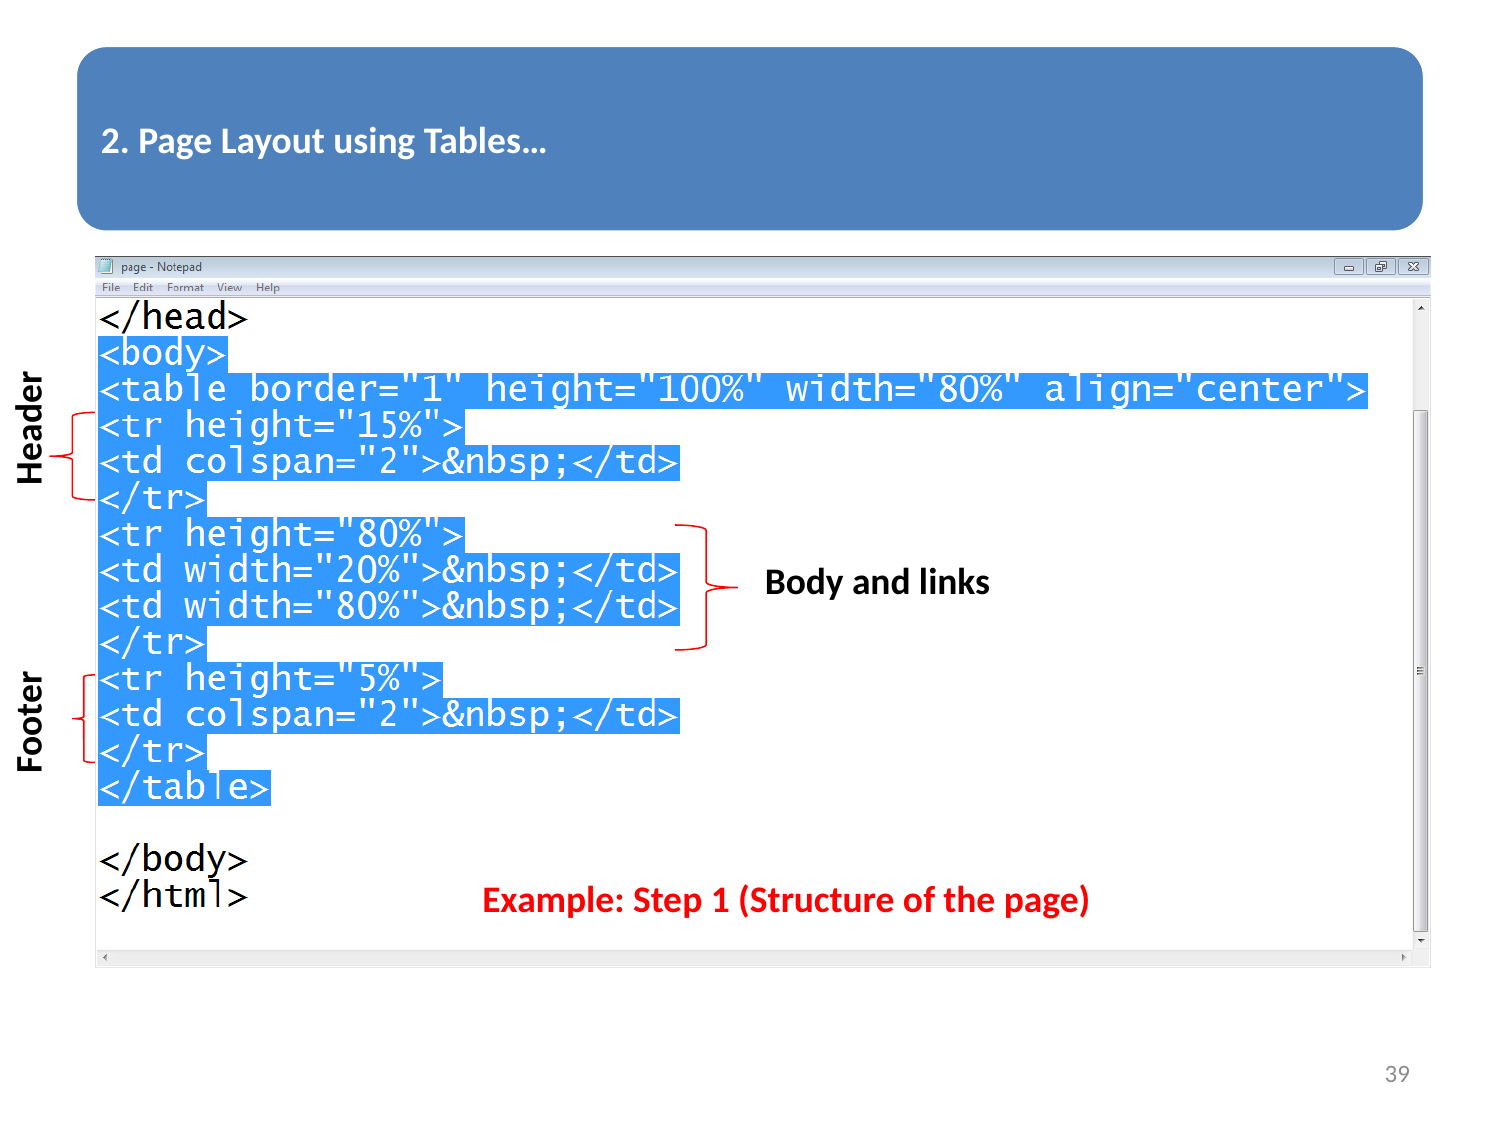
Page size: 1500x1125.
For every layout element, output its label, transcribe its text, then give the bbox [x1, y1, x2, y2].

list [87, 247, 1438, 976]
slide_number 39 [1074, 1042, 1425, 1103]
text_box [73, 412, 82, 500]
text_box Header [0, 212, 73, 500]
text_box Footer [0, 500, 73, 788]
text_box [73, 716, 82, 721]
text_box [74, 44, 1426, 233]
